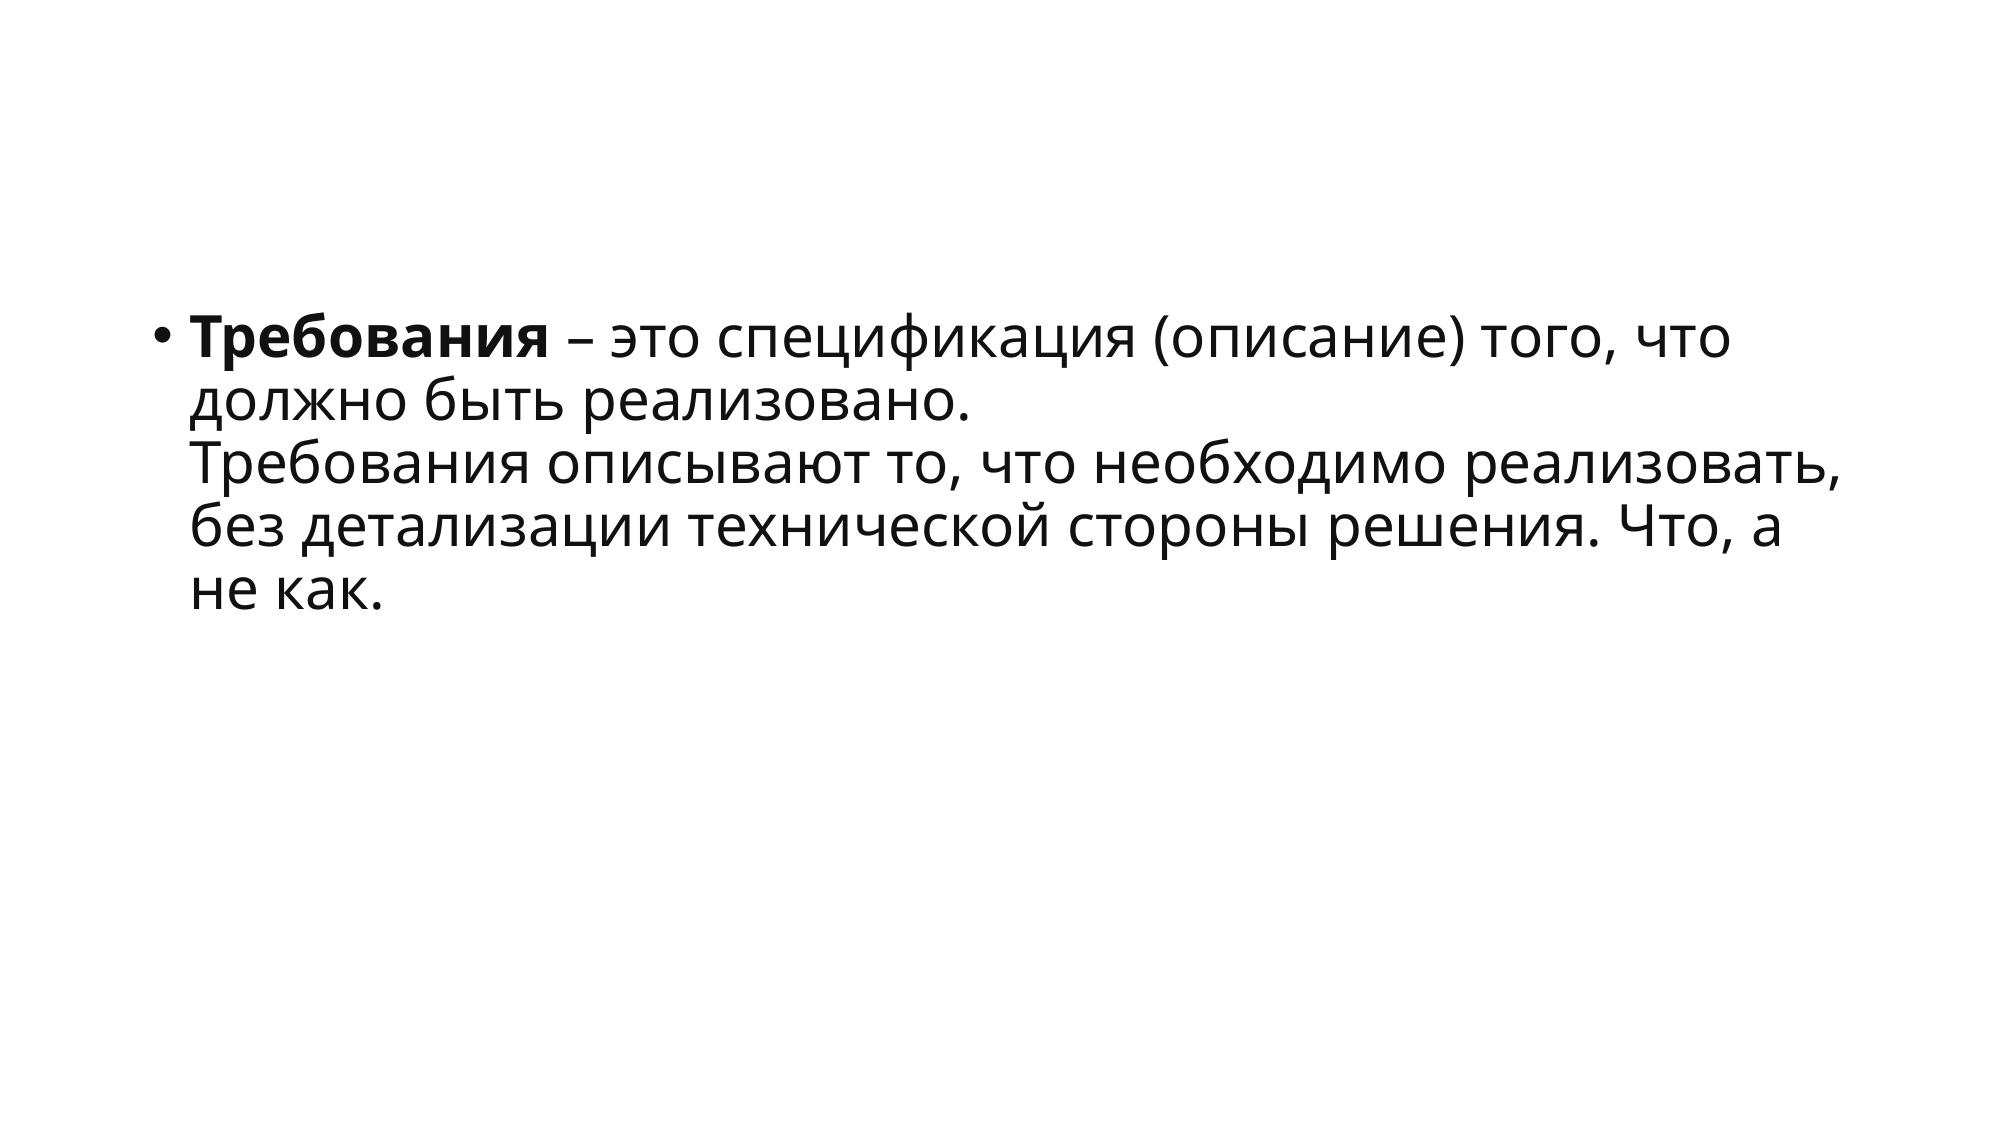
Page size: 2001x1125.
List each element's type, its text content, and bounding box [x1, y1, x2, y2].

list Требования – это спецификация (описание) того, что должно быть реализовано. Требования описывают то, что необходимо реализовать, без детализации технической стороны решения. Что, а не как. [137, 299, 1863, 1014]
